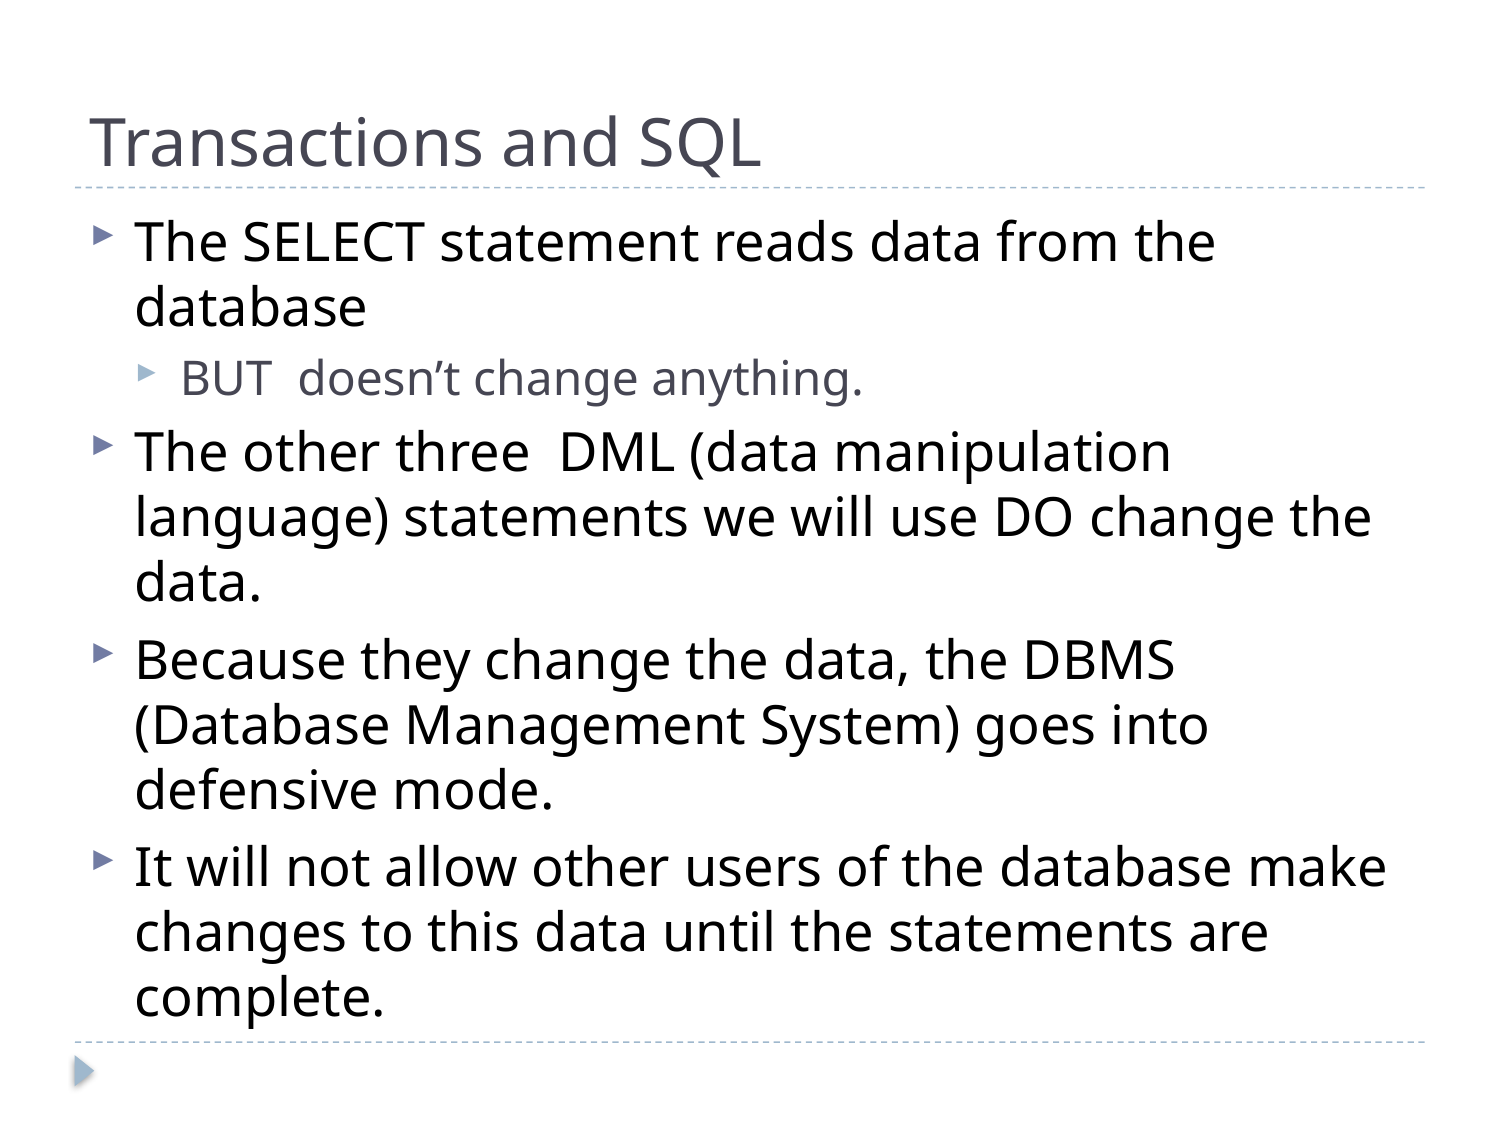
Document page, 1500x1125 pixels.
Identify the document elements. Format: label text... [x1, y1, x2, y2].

list The SELECT statement reads data from the database BUT doesn’t change anything. The other three DML (data manipulation language) statements we will use DO change the data. Because they change the data, the DBMS (Database Management System) goes into defensive mode. It will not allow other users of the database make changes to this data until the statements are complete. [75, 200, 1425, 1010]
title Transactions and SQL [75, 24, 1425, 188]
